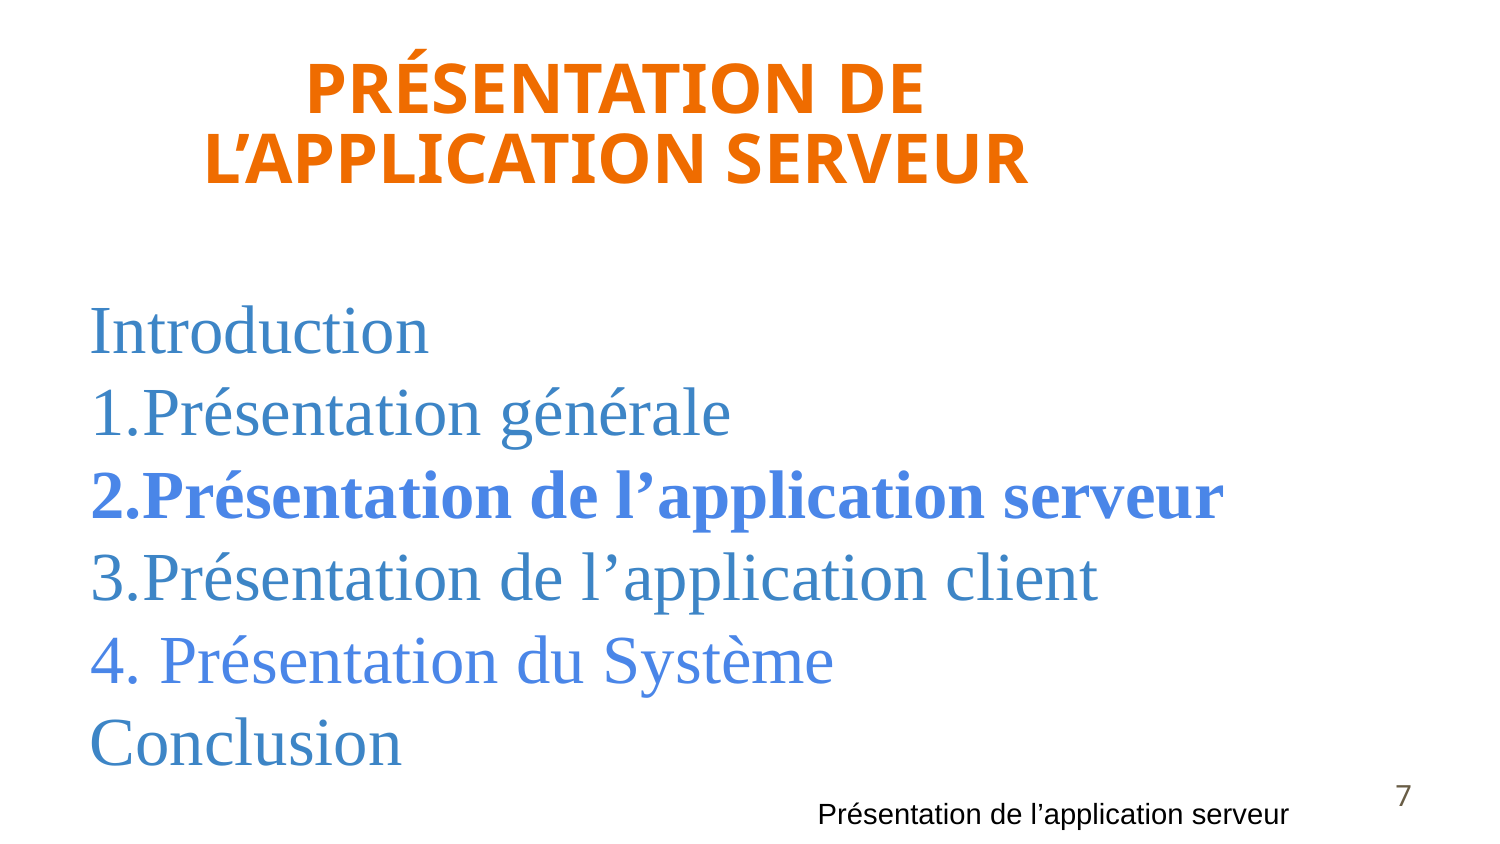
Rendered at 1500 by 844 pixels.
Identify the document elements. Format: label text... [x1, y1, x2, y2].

title PRÉSENTATION DE L’APPLICATION SERVEUR [111, 34, 1121, 221]
slide_number ‹#› [1389, 764, 1480, 830]
footer Présentation de l’application serveur [680, 790, 1302, 836]
text_box Introduction Présentation générale Présentation de l’application serveur Présentation de l’application client Présentation du Système Conclusion [78, 279, 1443, 791]
